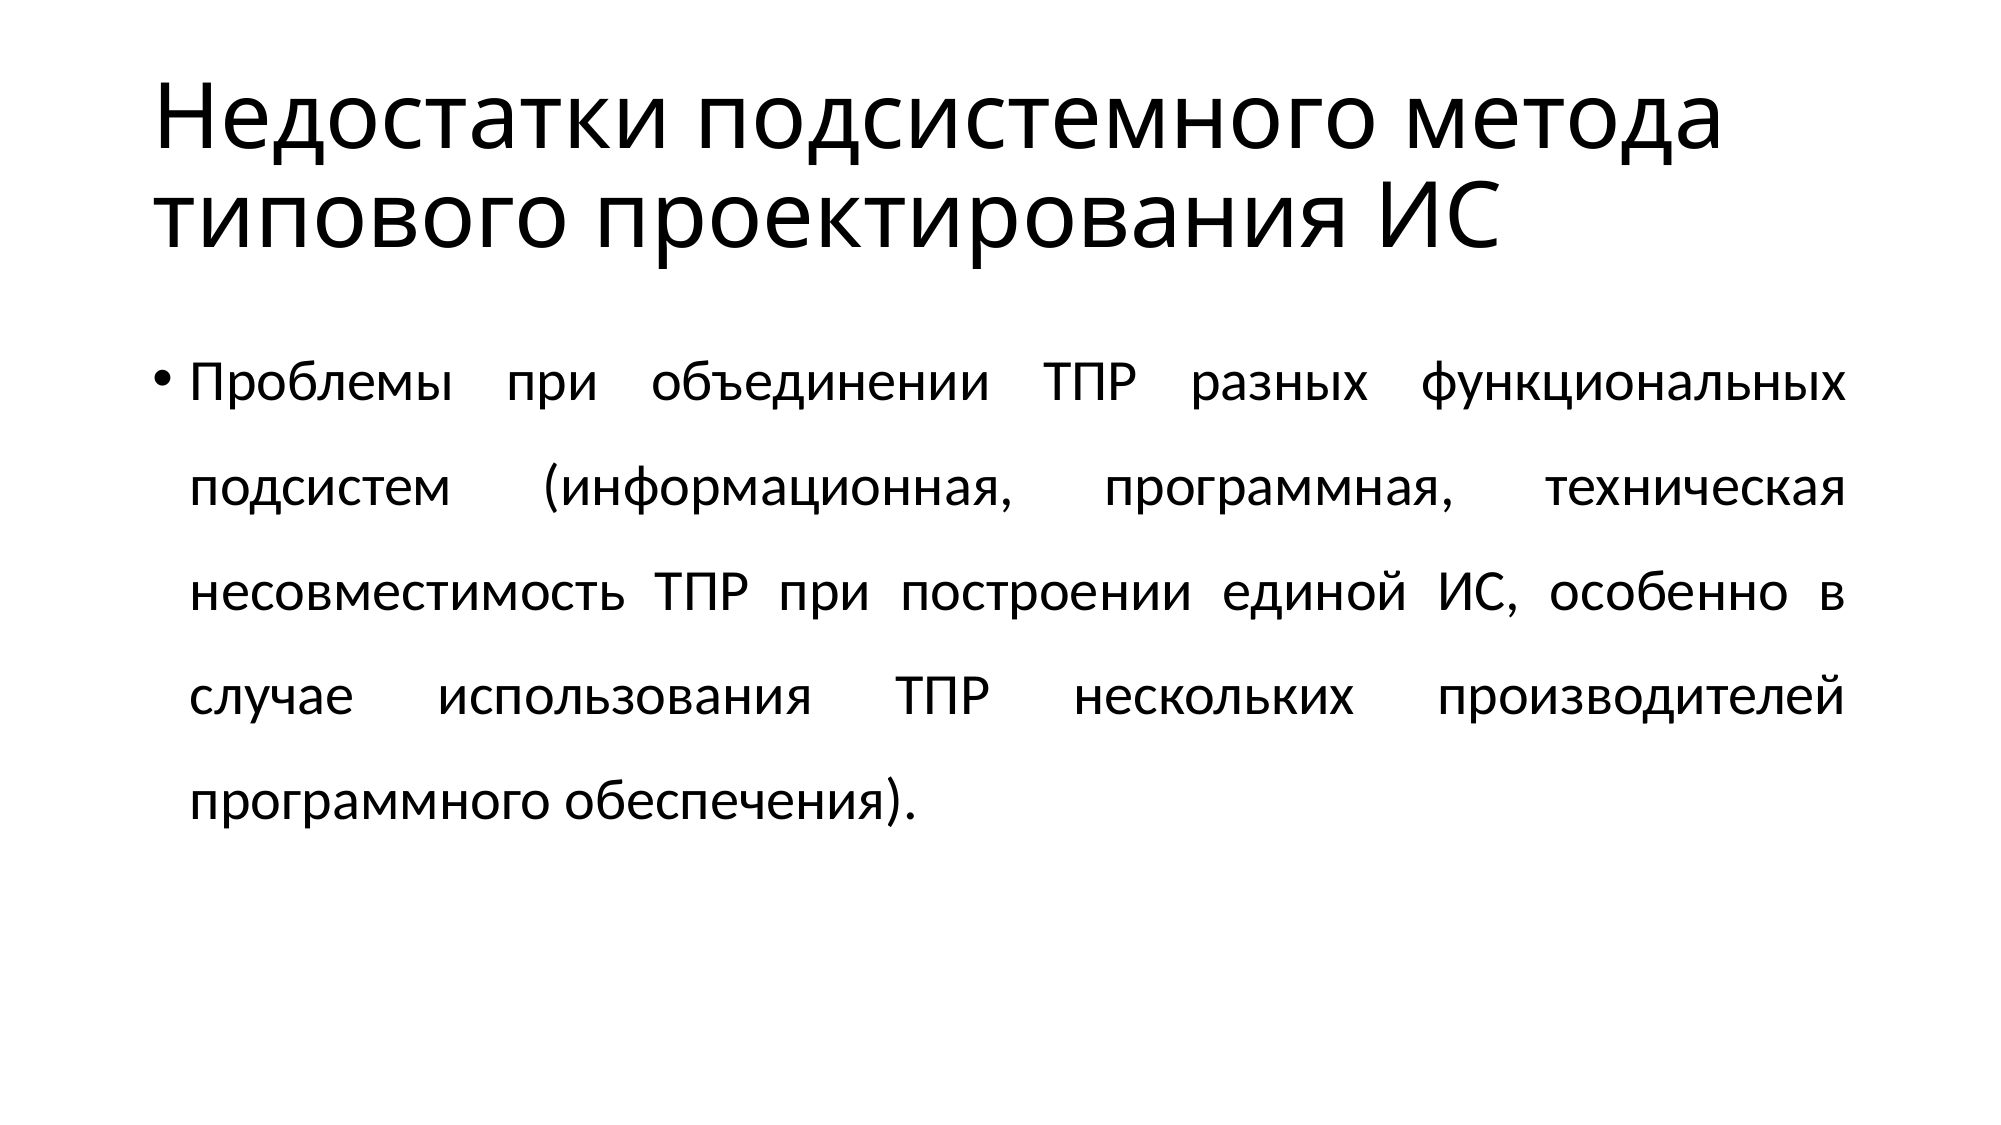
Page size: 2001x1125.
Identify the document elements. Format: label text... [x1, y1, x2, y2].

list Проблемы при объединении ТПР разных функциональных подсистем (информационная, программная, техническая несовместимость ТПР при построении единой ИС, особенно в случае использования ТПР нескольких производителей программного обеспечения). [137, 299, 1863, 1014]
title Недостатки подсистемного метода типового проектирования ИС [137, 59, 1863, 278]
